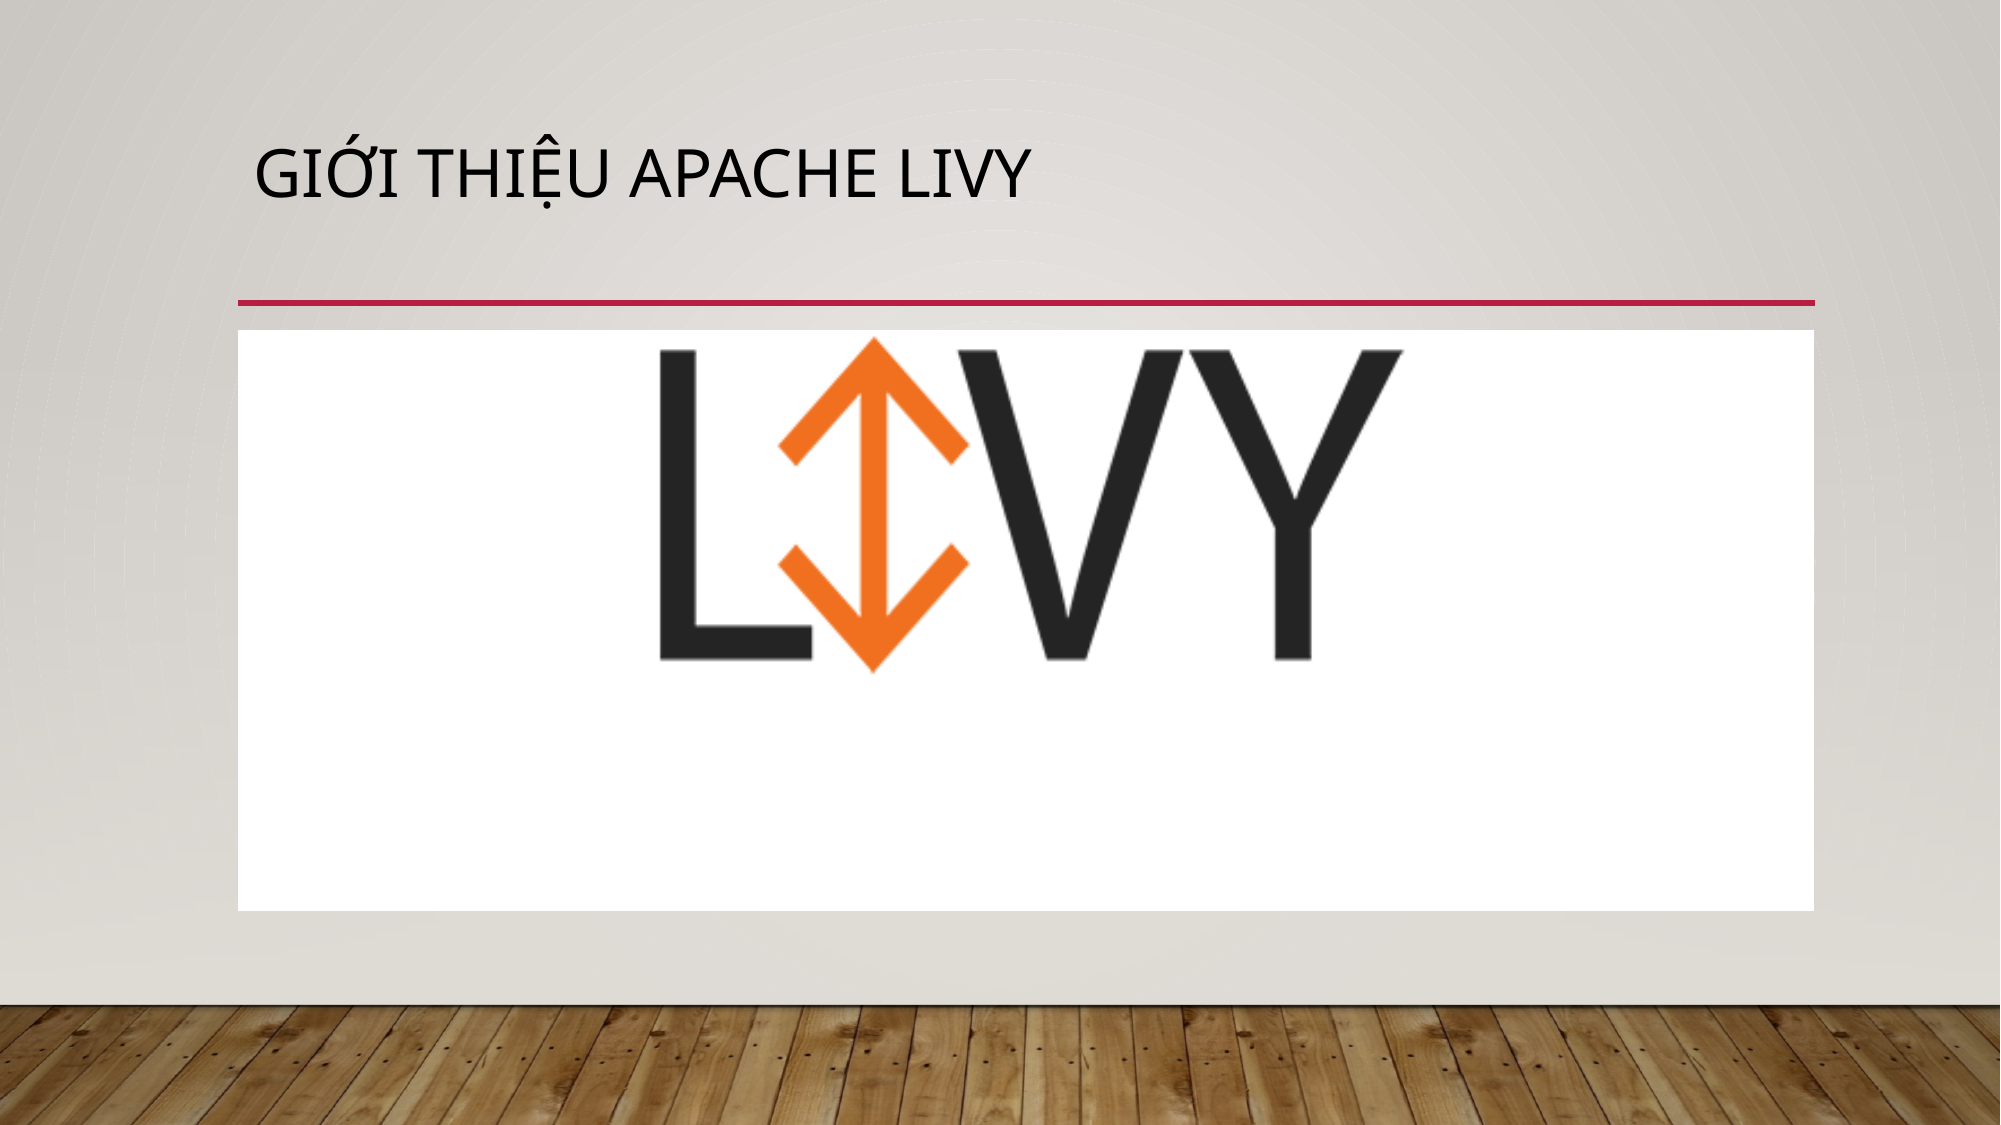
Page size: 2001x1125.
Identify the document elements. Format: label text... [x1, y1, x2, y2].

picture [237, 330, 1814, 912]
title GIỚI THIỆU APACHE LIVY [238, 131, 1814, 305]
picture [0, 1005, 2000, 1125]
